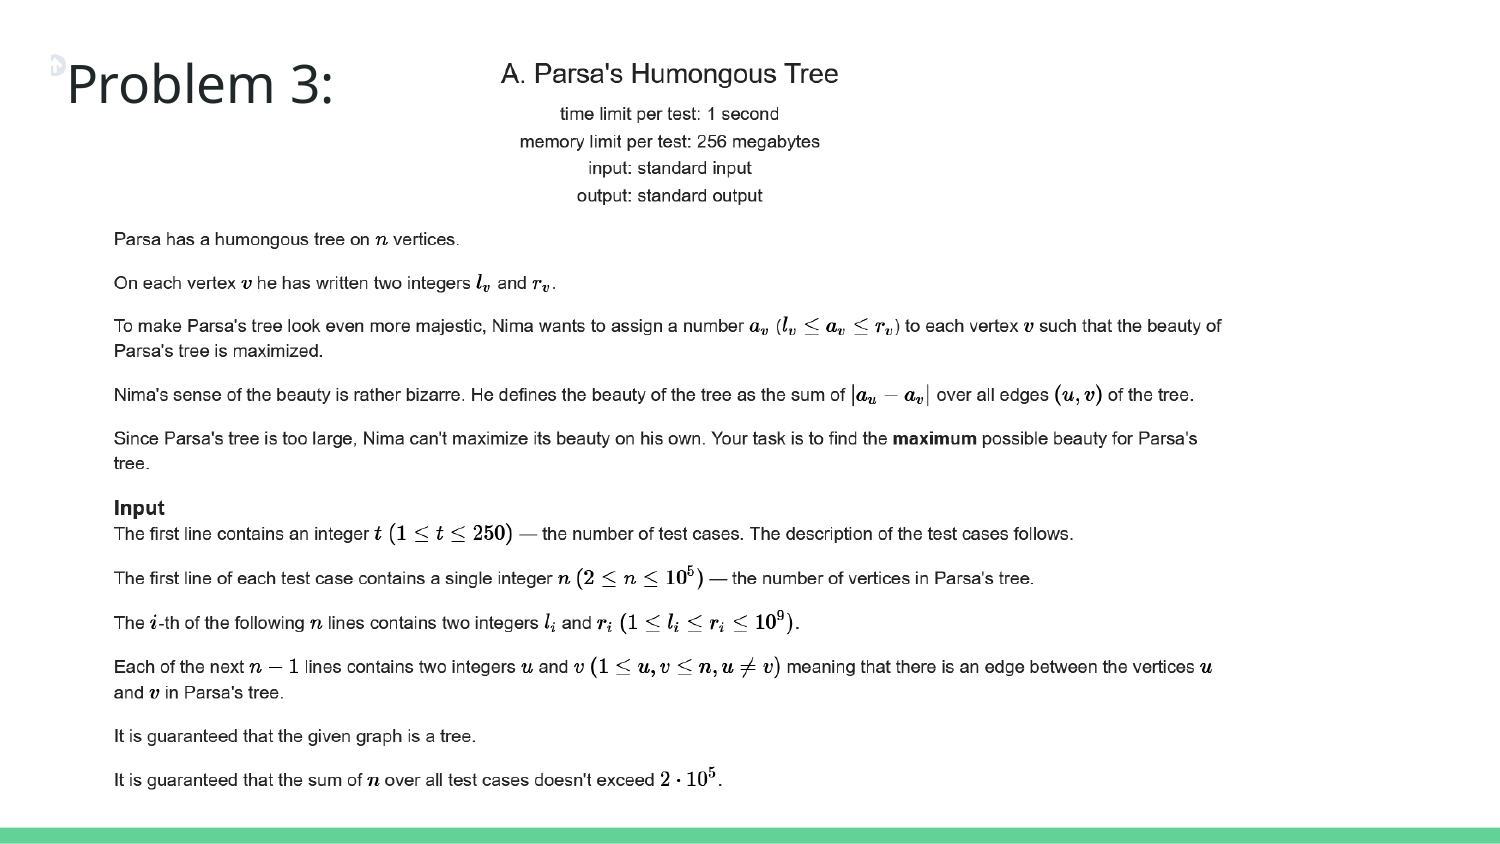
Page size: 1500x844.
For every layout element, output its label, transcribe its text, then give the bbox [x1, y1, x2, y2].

title Problem 3: [51, 35, 1449, 130]
picture [50, 47, 1233, 797]
